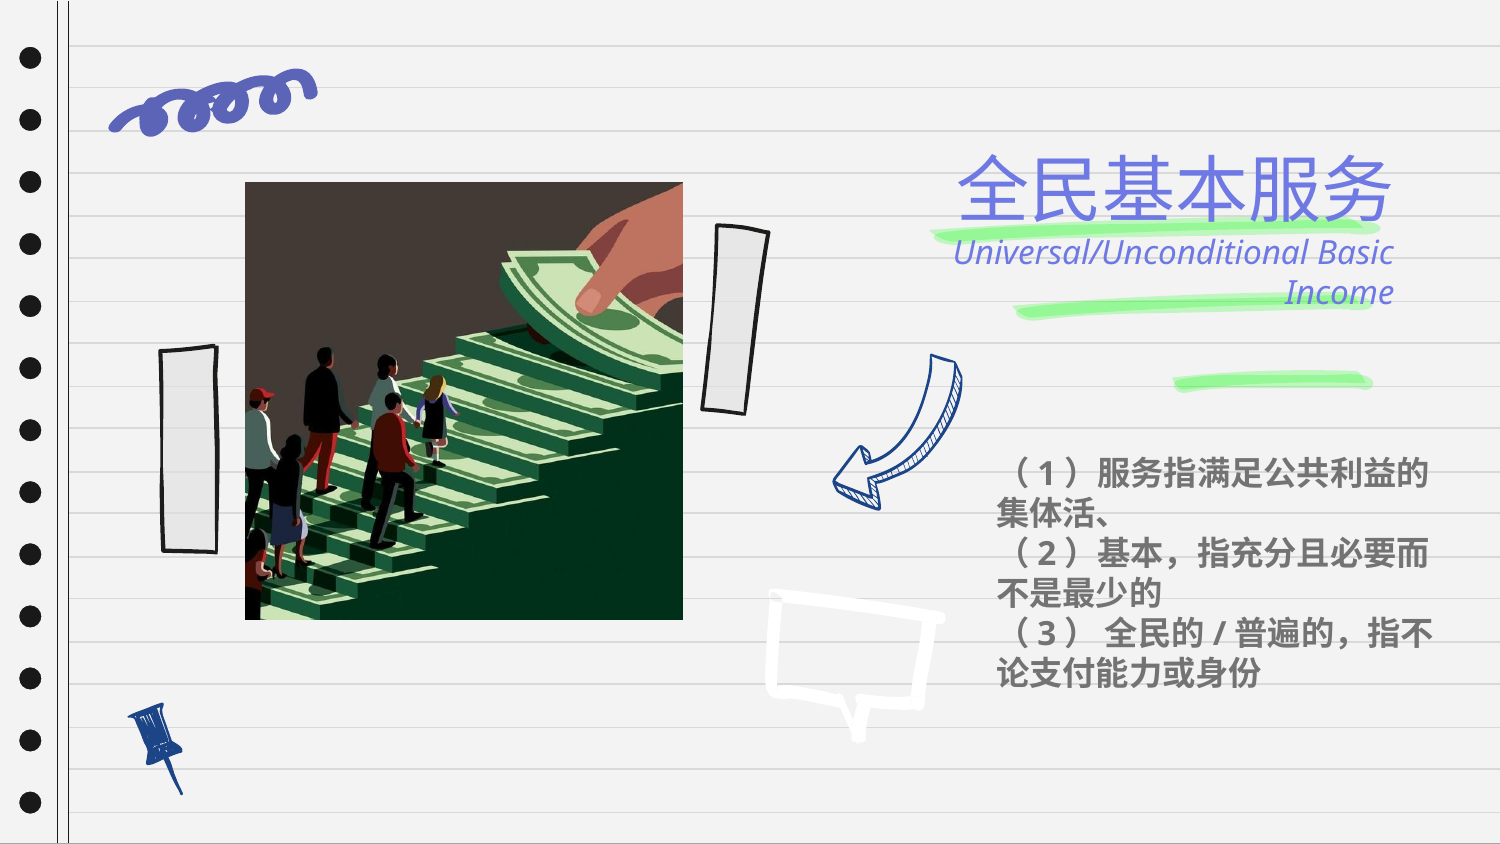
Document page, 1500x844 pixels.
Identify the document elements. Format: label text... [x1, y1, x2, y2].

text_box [157, 344, 223, 556]
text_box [755, 597, 940, 742]
text_box [832, 353, 963, 511]
title 全民基本服务 Universal/Unconditional Basic Income [856, 143, 1395, 291]
picture [244, 181, 683, 620]
text_box [127, 702, 183, 796]
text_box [104, 82, 318, 129]
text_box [1006, 291, 1375, 321]
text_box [922, 215, 1383, 246]
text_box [699, 223, 771, 417]
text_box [1168, 367, 1375, 397]
subtitle （1）服务指满足公共利益的集体活、 （2）基本，指充分且必要而不是最少的 （3） 全民的/普遍的，指不论支付能力或身份 [981, 437, 1472, 714]
